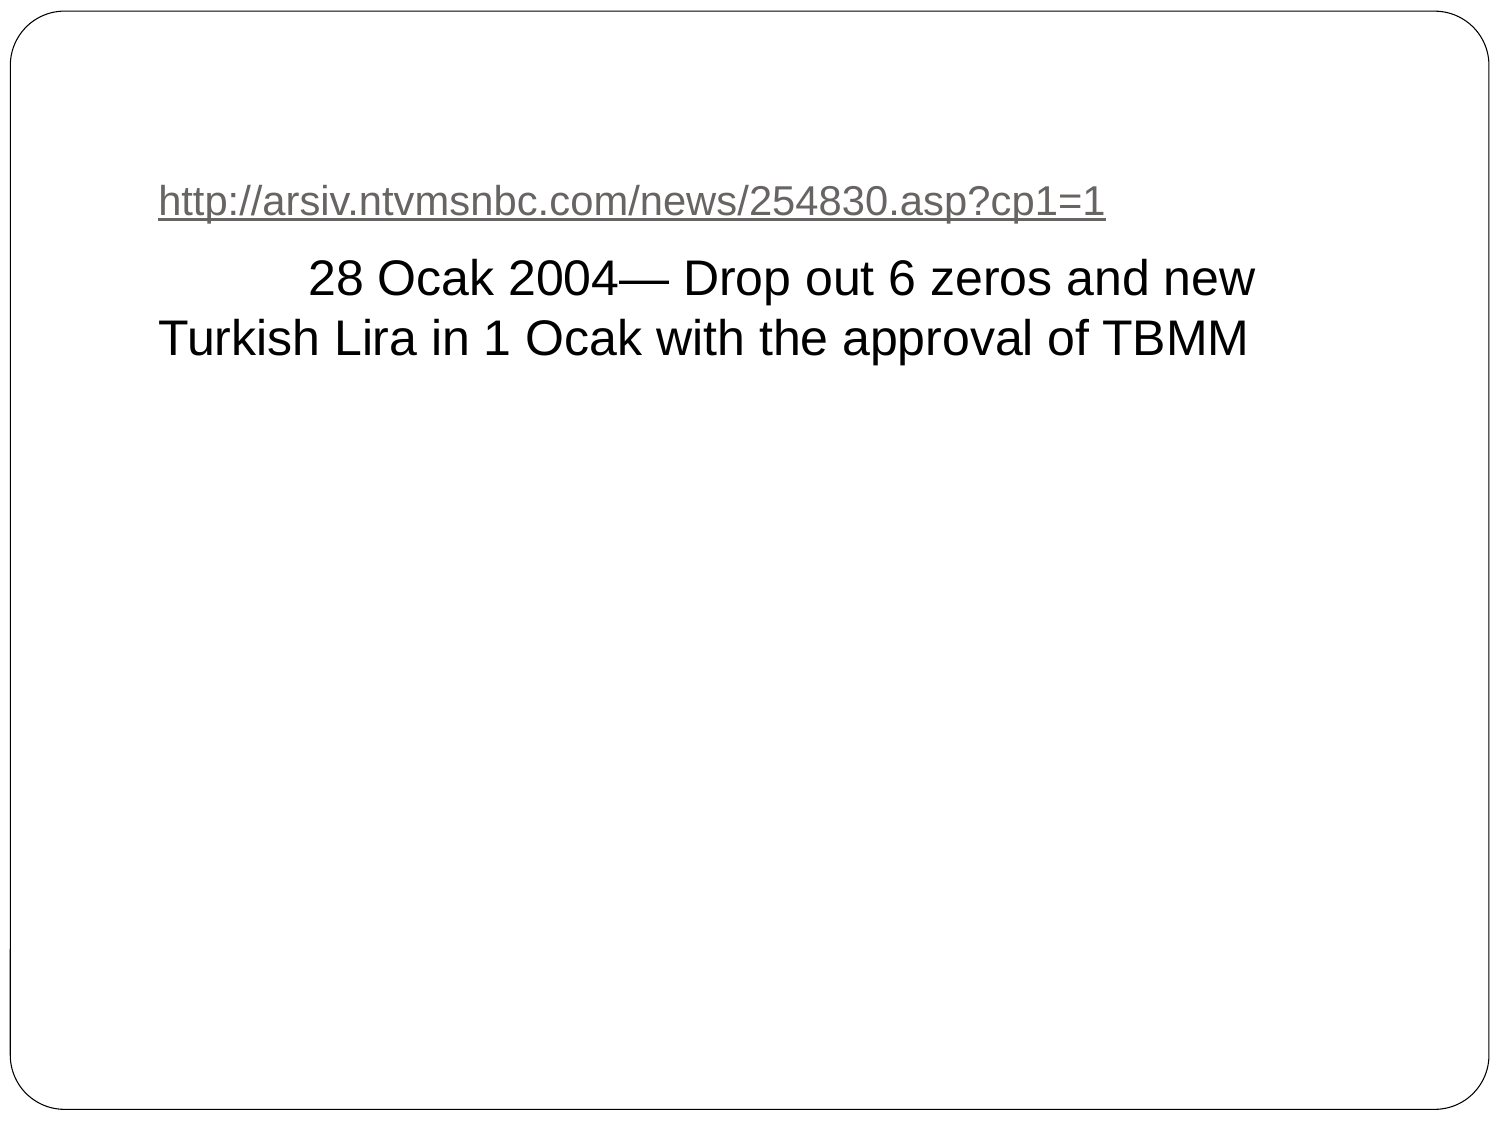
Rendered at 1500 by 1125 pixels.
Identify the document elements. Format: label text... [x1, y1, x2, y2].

title http://arsiv.ntvmsnbc.com/news/254830.asp?cp1=1 [149, 44, 1426, 234]
list 28 Ocak 2004— Drop out 6 zeros and new Turkish Lira in 1 Ocak with the approval of TBMM [150, 237, 1425, 988]
